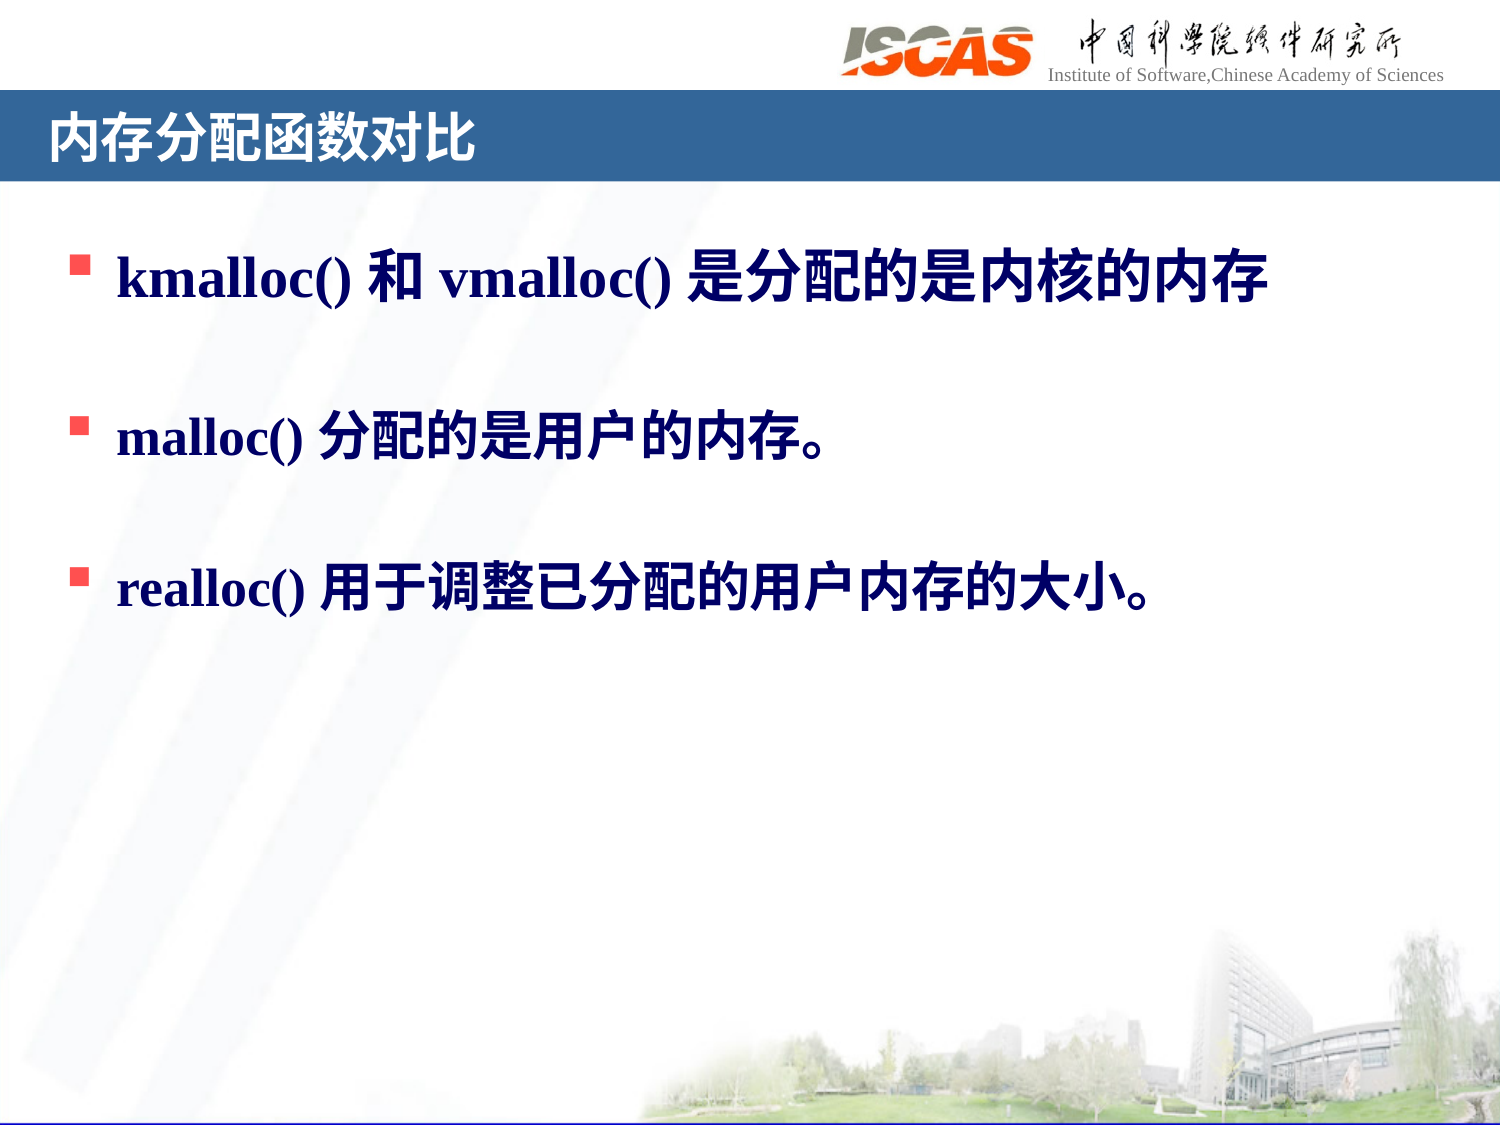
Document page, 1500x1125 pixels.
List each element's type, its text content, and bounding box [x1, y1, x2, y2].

picture [1077, 15, 1402, 71]
picture [0, 182, 1500, 1125]
list kmalloc()和vmalloc()是分配的是内核的内存 malloc()分配的是用户的内存。 realloc()用于调整已分配的用户内存的大小。 [49, 231, 1451, 988]
title 内存分配函数对比 [0, 89, 1500, 182]
picture [837, 18, 1045, 87]
